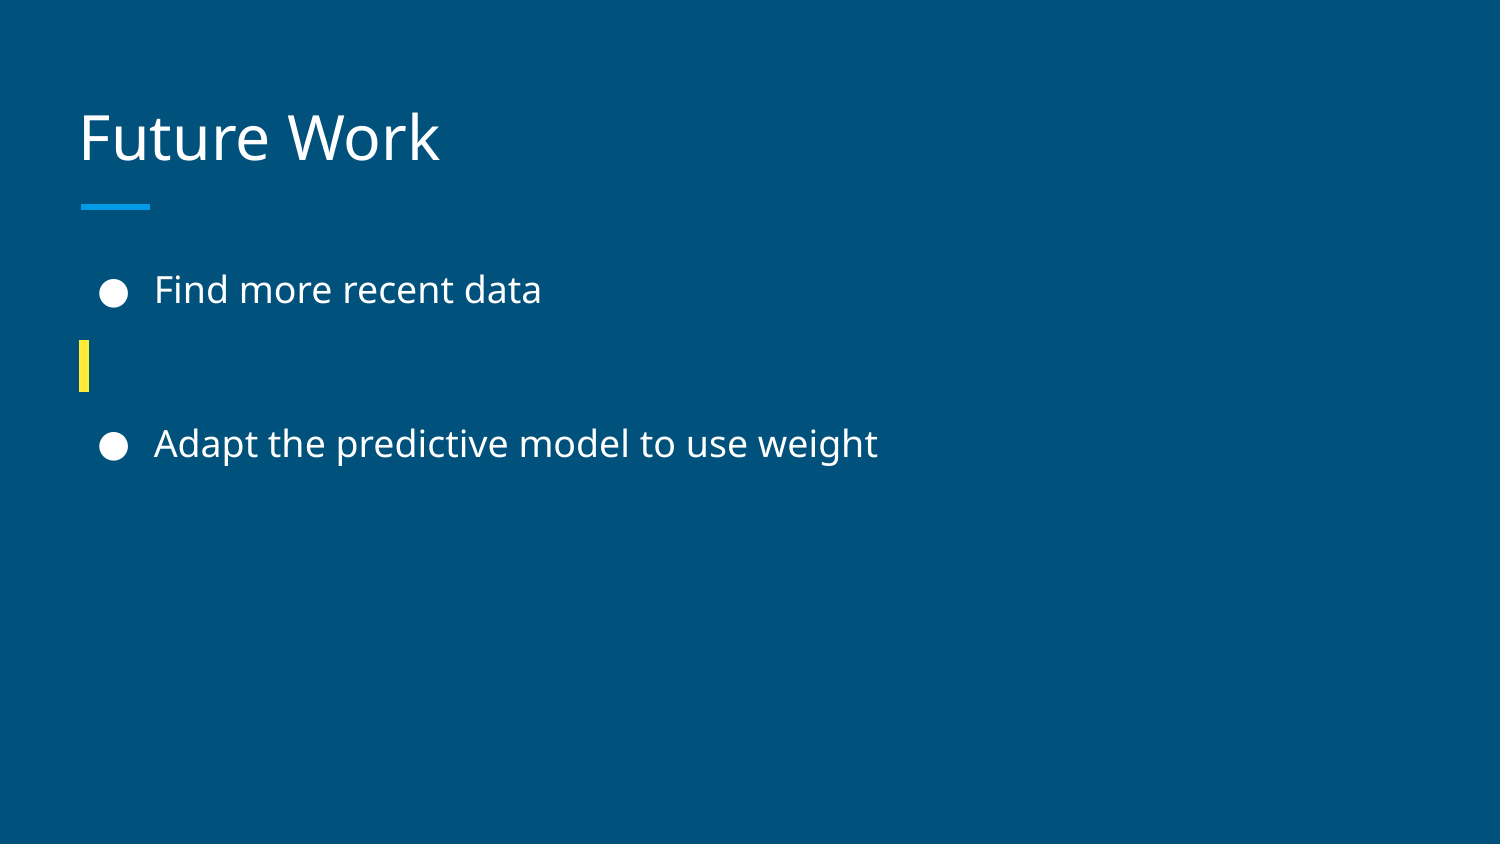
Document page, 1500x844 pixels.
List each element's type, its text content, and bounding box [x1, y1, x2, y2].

list Find more recent data Adapt the predictive model to use weight [63, 244, 1437, 750]
title Future Work [63, 75, 1437, 188]
